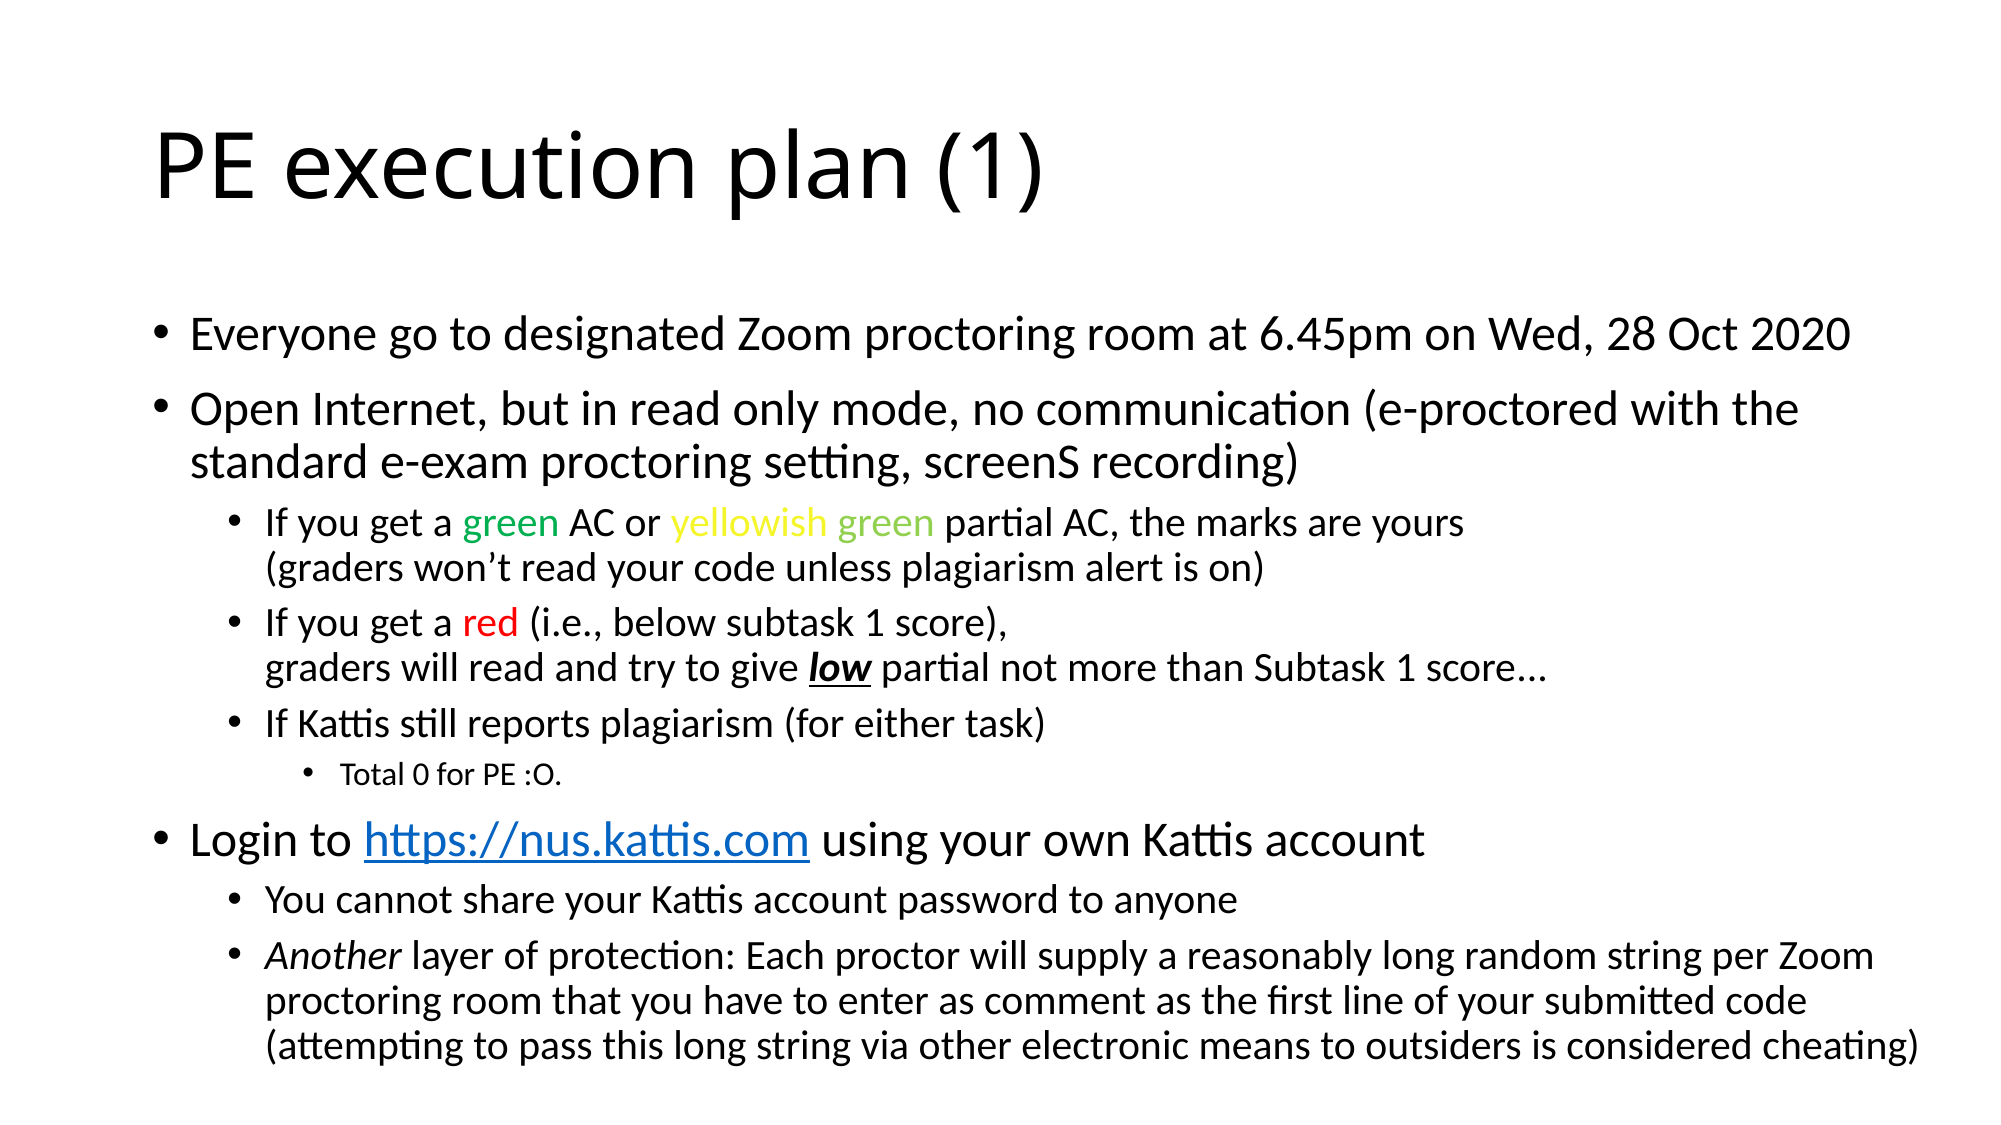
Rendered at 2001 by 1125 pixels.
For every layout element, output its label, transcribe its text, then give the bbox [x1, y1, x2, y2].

title PE execution plan (1) [137, 59, 1863, 278]
list Everyone go to designated Zoom proctoring room at 6.45pm on Wed, 28 Oct 2020 Open Internet, but in read only mode, no communication (e-proctored with the standard e-exam proctoring setting, screenS recording) If you get a green AC or yellowish green partial AC, the marks are yours (graders won’t read your code unless plagiarism alert is on) If you get a red (i.e., below subtask 1 score), graders will read and try to give low partial not more than Subtask 1 score... If Kattis still reports plagiarism (for either task) Total 0 for PE :O. Login to https://nus.kattis.com using your own Kattis account You cannot share your Kattis account password to anyone Another layer of protection: Each proctor will supply a reasonably long random string per Zoom proctoring room that you have to enter as comment as the first line of your submitted code (attempting to pass this long string via other electronic means to outsiders is considered cheating) [137, 299, 2000, 1125]
